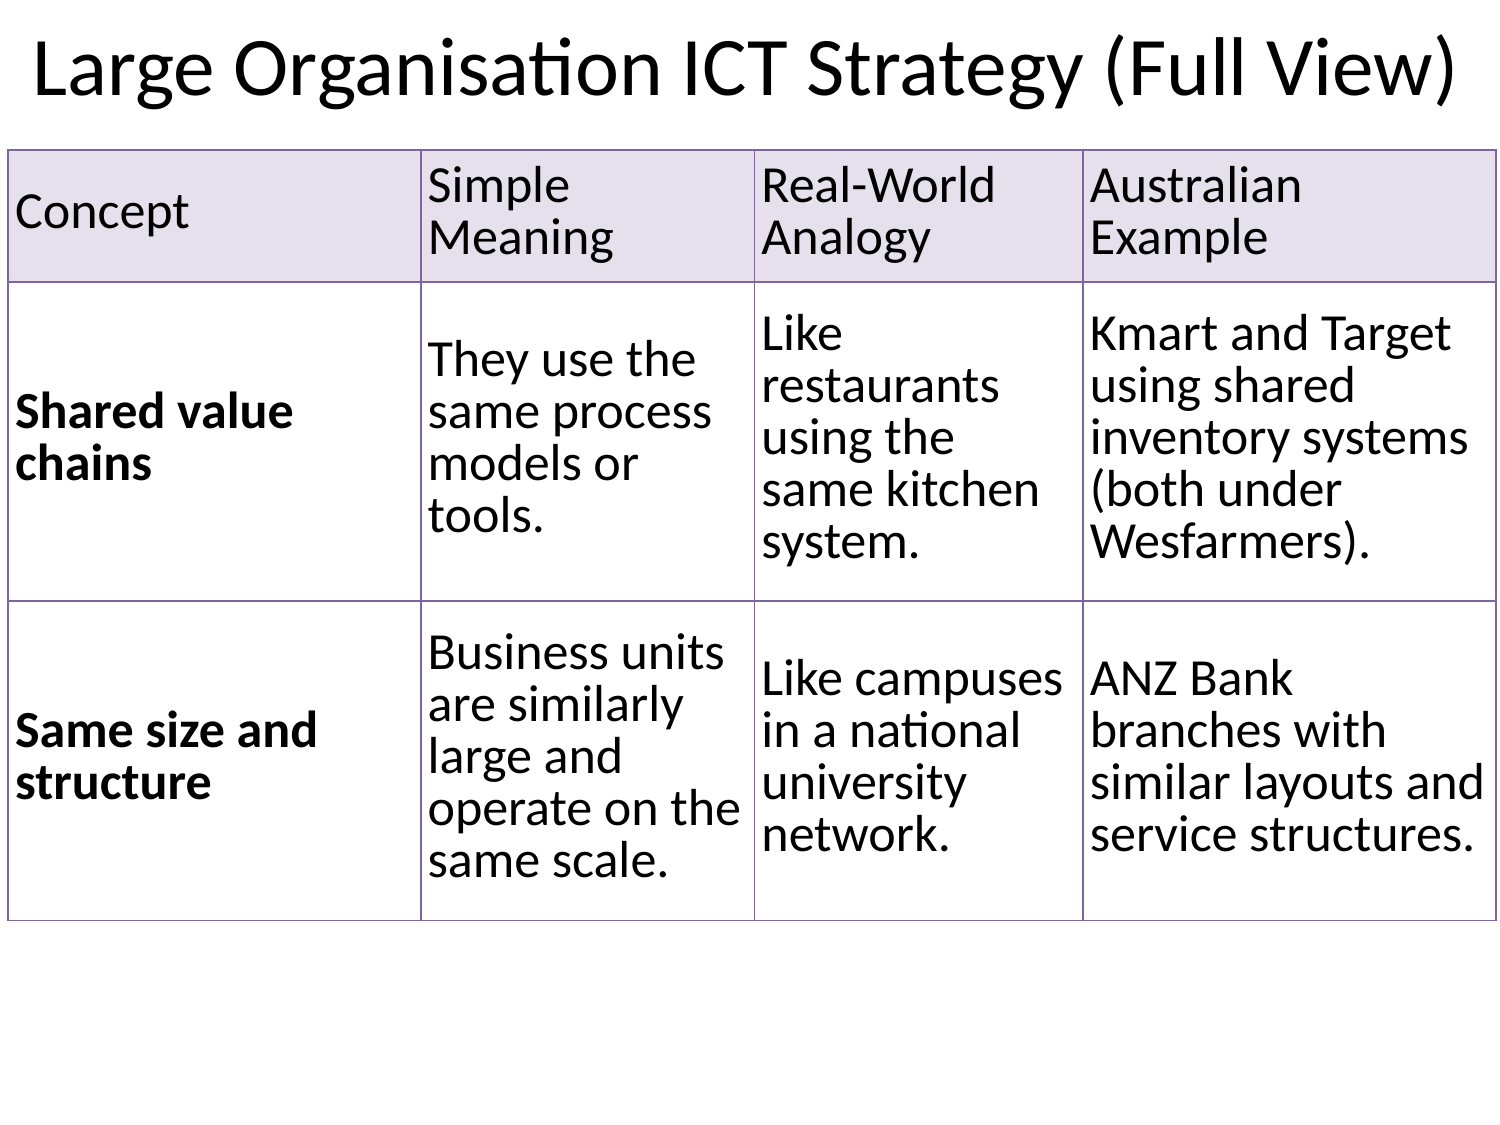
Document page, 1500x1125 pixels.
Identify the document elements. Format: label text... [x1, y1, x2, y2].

table_header Real-World Analogy [755, 151, 1082, 281]
table_cell Like campuses in a national university network. [755, 602, 1082, 920]
table_cell ANZ Bank branches with similar layouts and service structures. [1084, 602, 1495, 920]
text_box Large Organisation ICT Strategy (Full View) [0, 12, 1496, 113]
table_header Australian Example [1084, 151, 1495, 281]
table_cell Business units are similarly large and operate on the same scale. [422, 602, 754, 920]
table_cell Same size and structure [9, 602, 420, 920]
table_header Concept [9, 151, 420, 281]
table_header Simple Meaning [422, 151, 754, 281]
table_cell Kmart and Target using shared inventory systems (both under Wesfarmers). [1084, 283, 1495, 600]
table_cell Like restaurants using the same kitchen system. [755, 283, 1082, 600]
table_cell Shared value chains [9, 283, 420, 600]
table_cell They use the same process models or tools. [422, 283, 754, 600]
